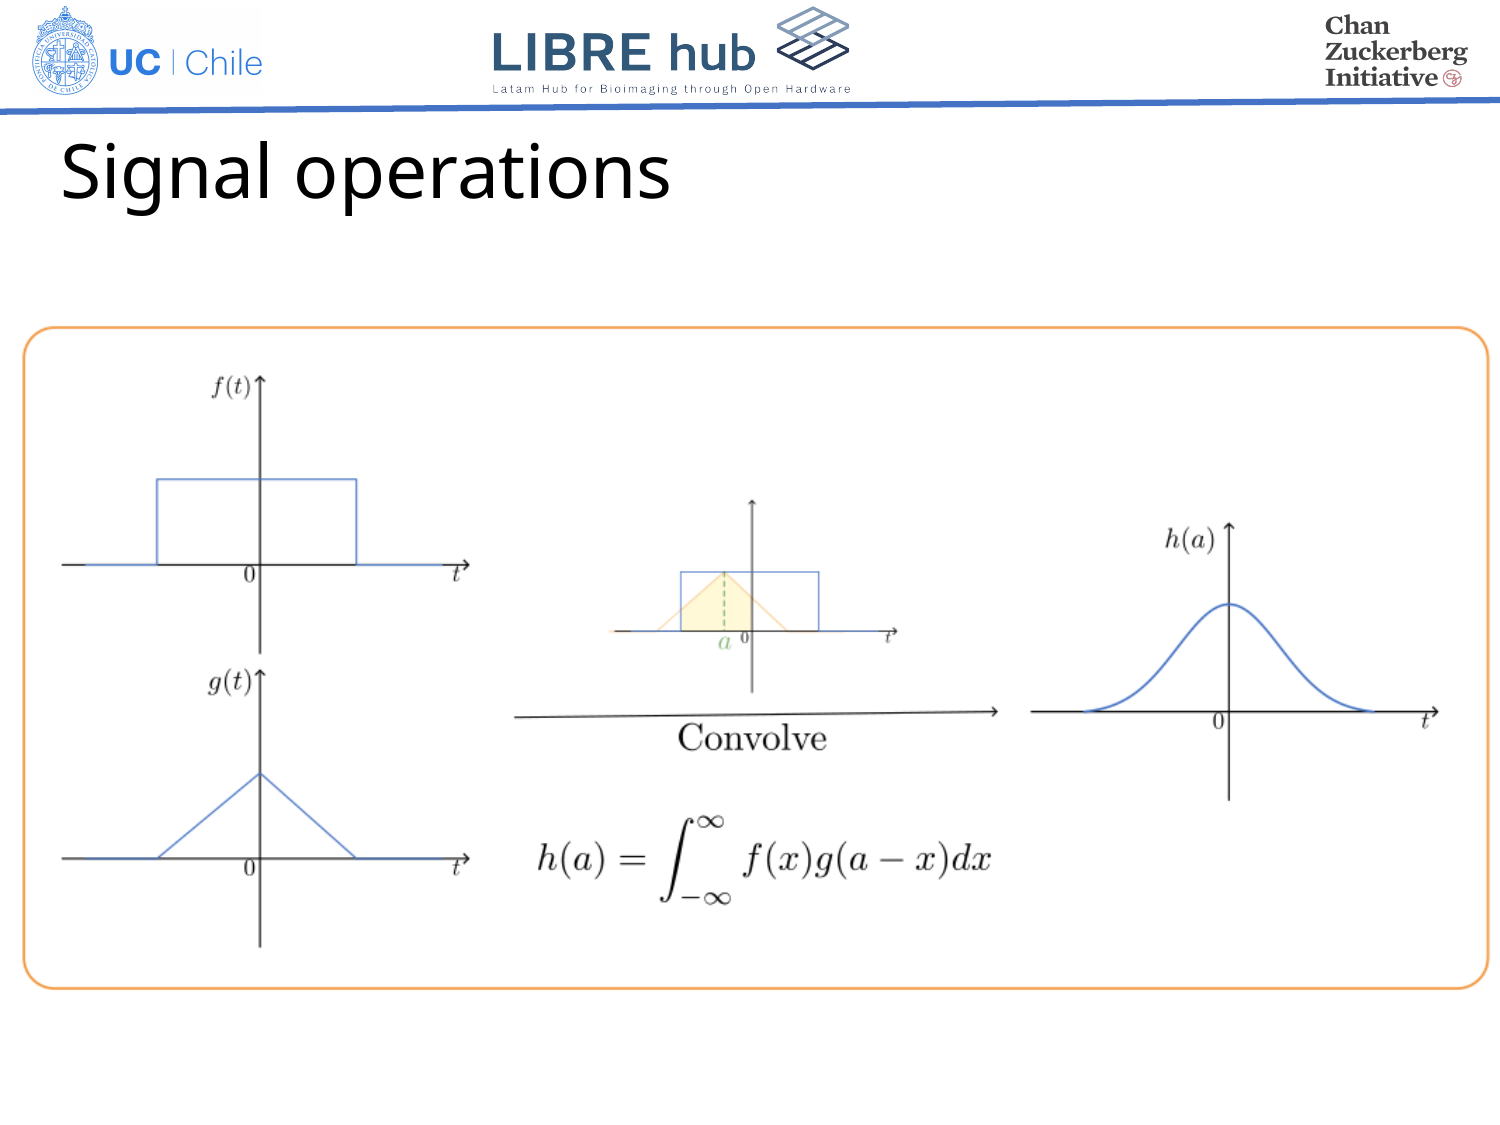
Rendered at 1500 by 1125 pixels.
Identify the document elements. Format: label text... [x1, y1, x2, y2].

picture [493, 6, 850, 96]
picture [0, 308, 1500, 1028]
picture [32, 6, 262, 95]
title Signal operations [45, 117, 1474, 231]
picture [1320, 6, 1475, 96]
